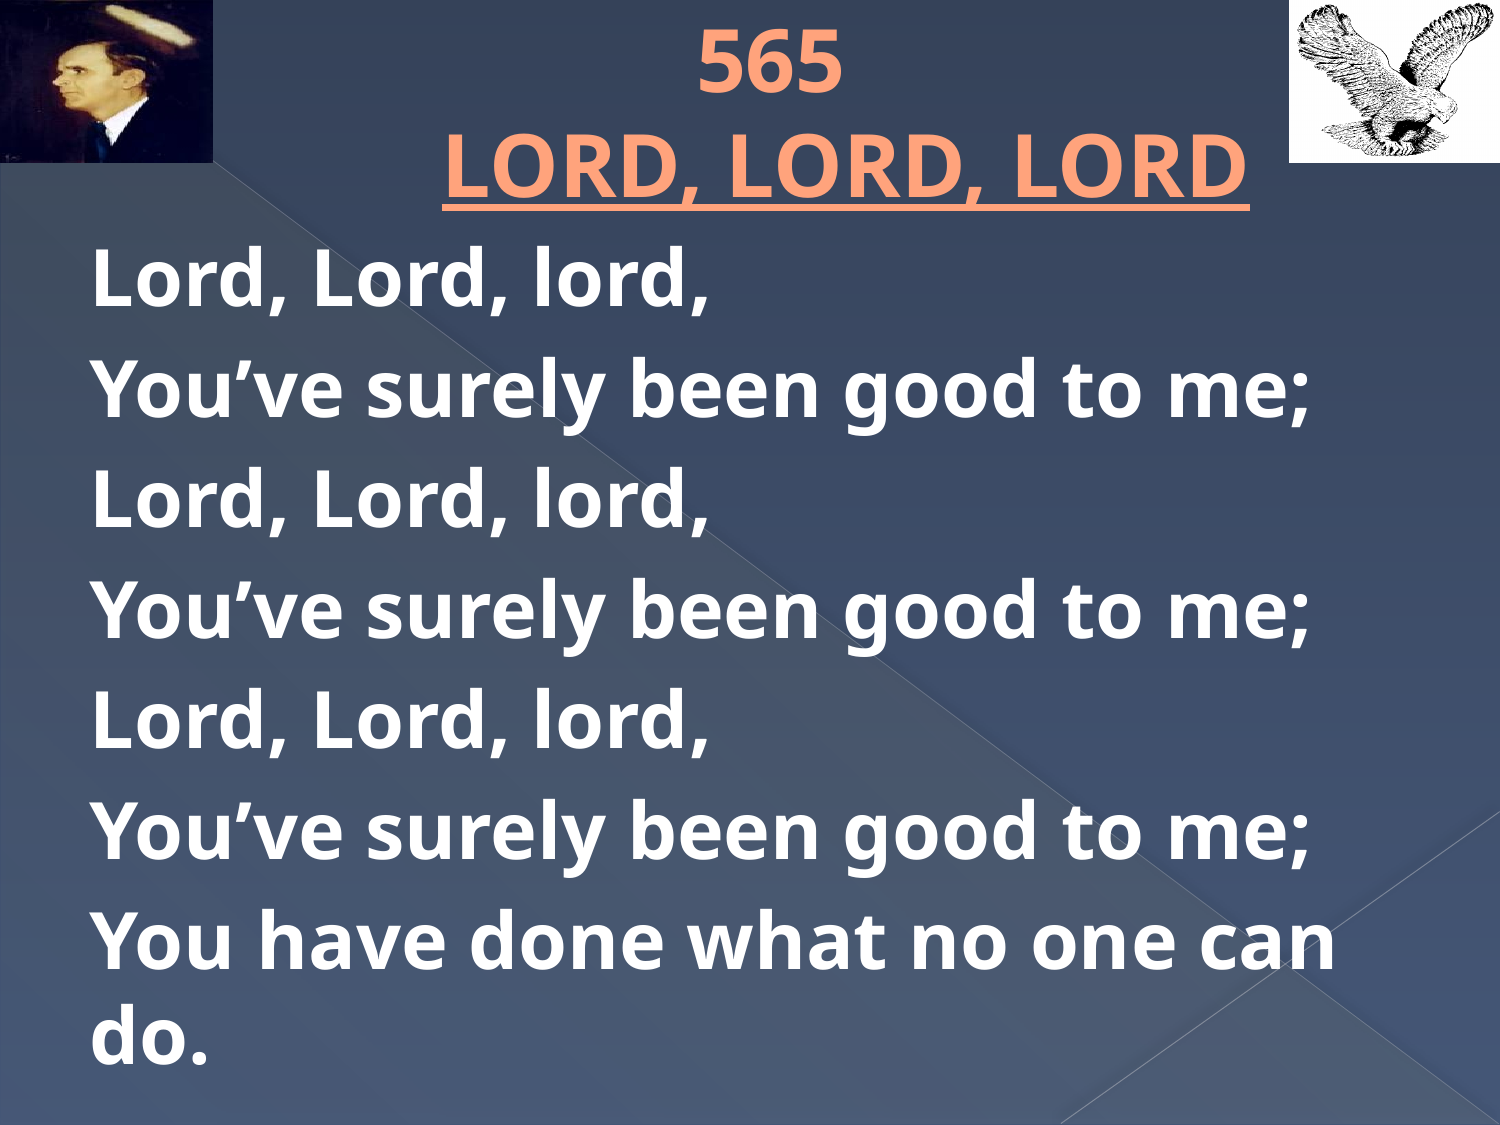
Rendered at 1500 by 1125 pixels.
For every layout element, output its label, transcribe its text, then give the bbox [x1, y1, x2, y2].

picture [1288, 0, 1500, 163]
picture [0, 0, 213, 163]
list Lord, Lord, lord, You’ve surely been good to me; Lord, Lord, lord, You’ve surely been good to me; Lord, Lord, lord, You’ve surely been good to me; You have done what no one can do. [75, 219, 1425, 1094]
title 565 LORD, LORD, LORD [106, 0, 1457, 225]
